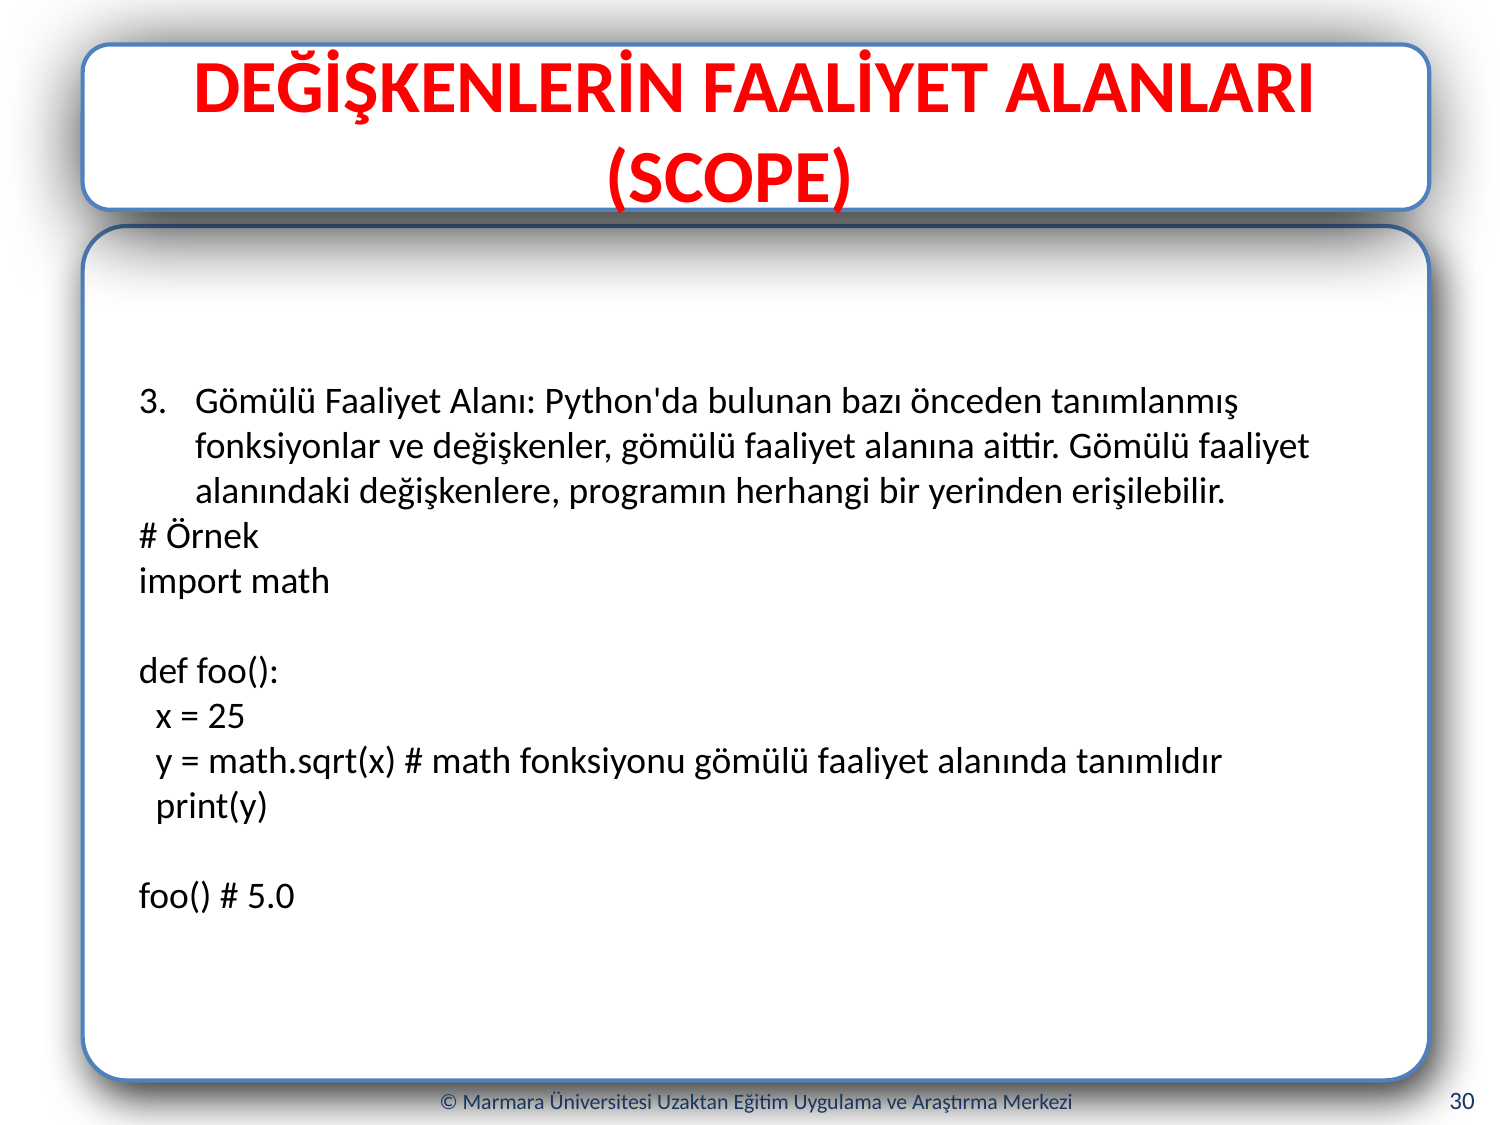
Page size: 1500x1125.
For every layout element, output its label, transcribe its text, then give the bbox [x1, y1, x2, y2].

text_box [80, 273, 1432, 1083]
text_box DEĞİŞKENLERİN FAALİYET ALANLARI (SCOPE) [80, 42, 1432, 212]
text_box Gömülü Faaliyet Alanı: Python'da bulunan bazı önceden tanımlanmış fonksiyonlar ve değişkenler, gömülü faaliyet alanına aittir. Gömülü faaliyet alanındaki değişkenlere, programın herhangi bir yerinden erişilebilir. # Örnek import math def foo(): x = 25 y = math.sqrt(x) # math fonksiyonu gömülü faaliyet alanında tanımlıdır print(y) foo() # 5.0 [123, 278, 1376, 969]
footer © Marmara Üniversitesi Uzaktan Eğitim Uygulama ve Araştırma Merkezi [312, 1070, 1139, 1125]
slide_number 30 [1139, 1069, 1490, 1125]
